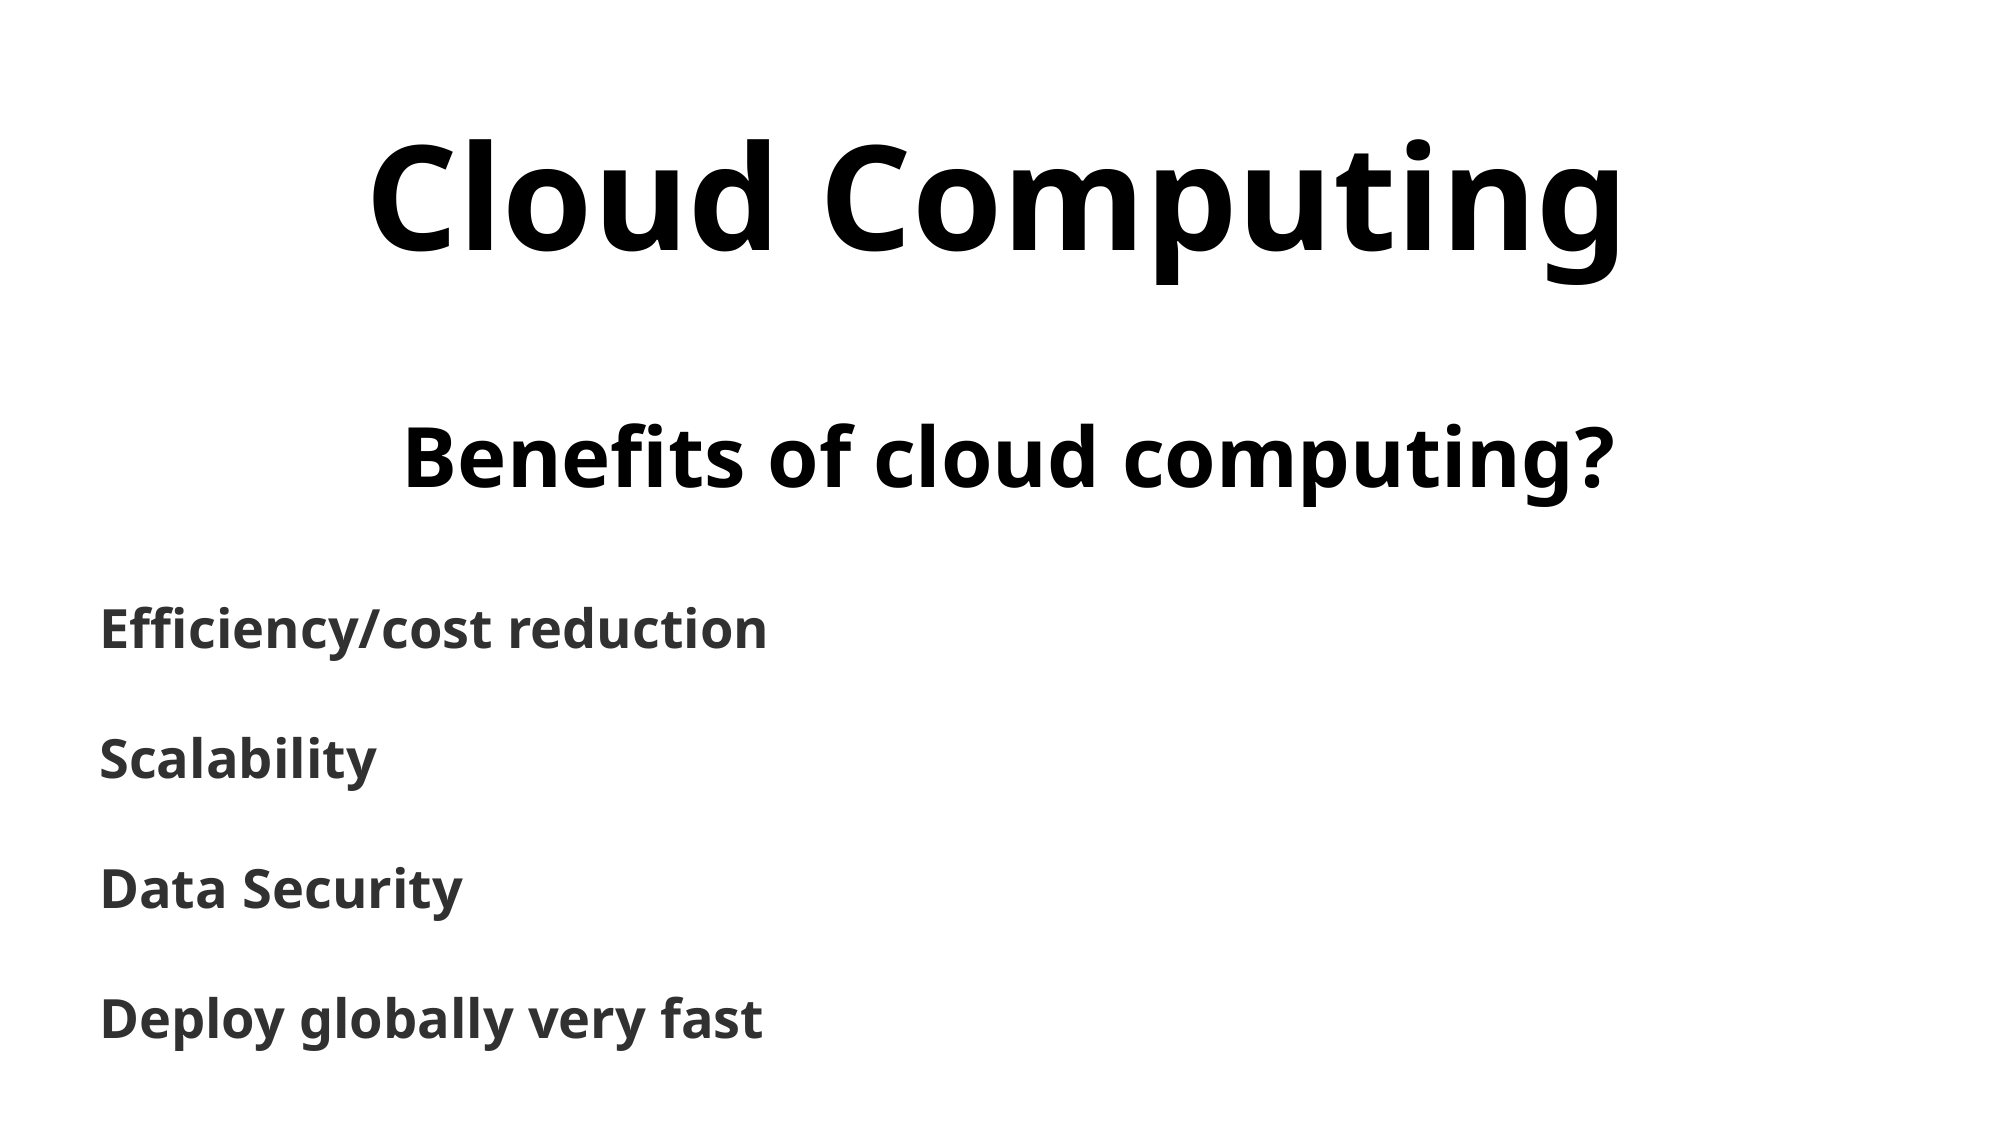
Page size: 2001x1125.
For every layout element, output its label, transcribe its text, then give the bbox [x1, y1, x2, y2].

text_box Cloud Computing Benefits of cloud computing? Efficiency/cost reduction Scalability Data Security Deploy globally very fast [84, 97, 1911, 1125]
